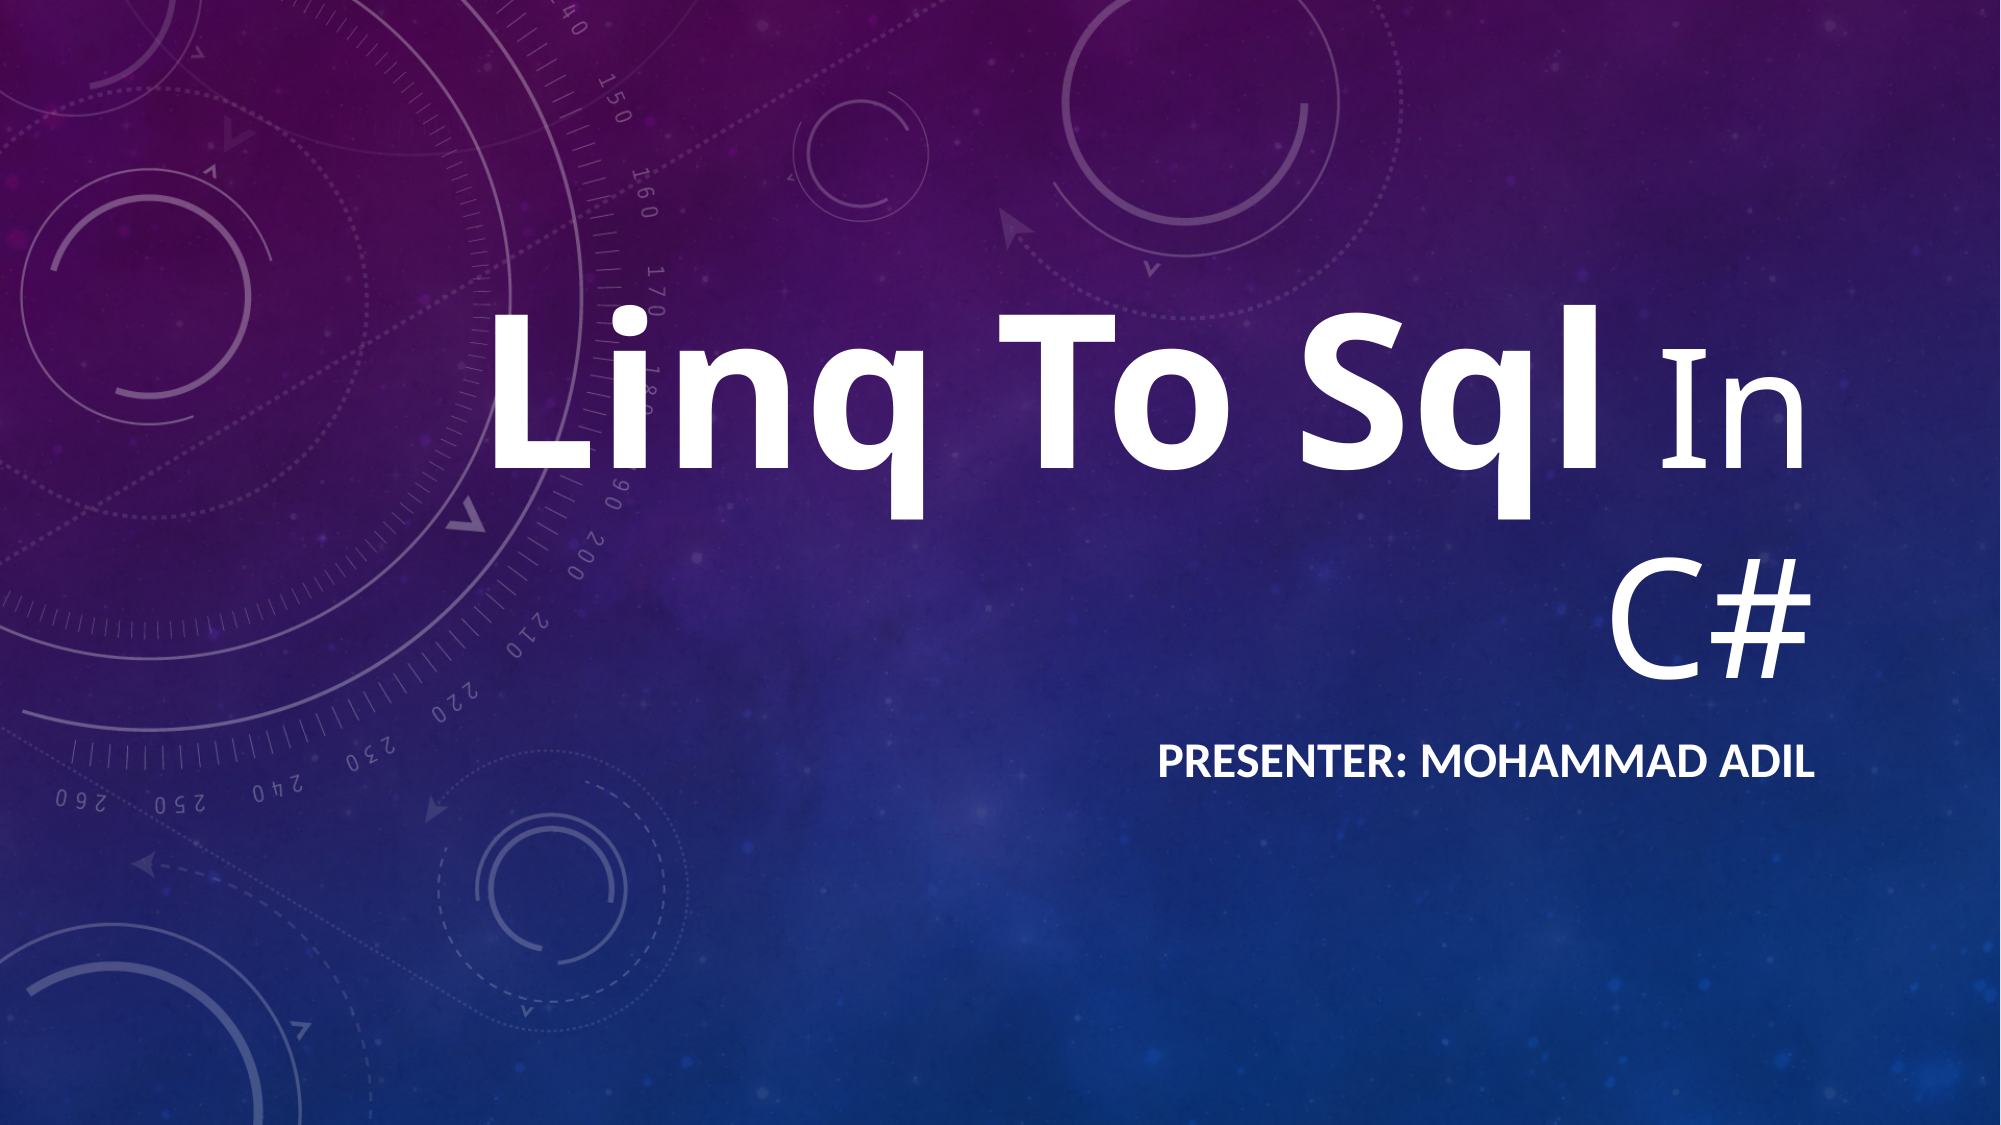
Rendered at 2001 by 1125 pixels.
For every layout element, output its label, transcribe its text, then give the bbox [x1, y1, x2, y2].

picture [0, 0, 2001, 1125]
title Linq To Sql In C# [336, 231, 1831, 720]
subtitle PRESENTER: MOHAMMAD ADIL [650, 719, 1831, 950]
